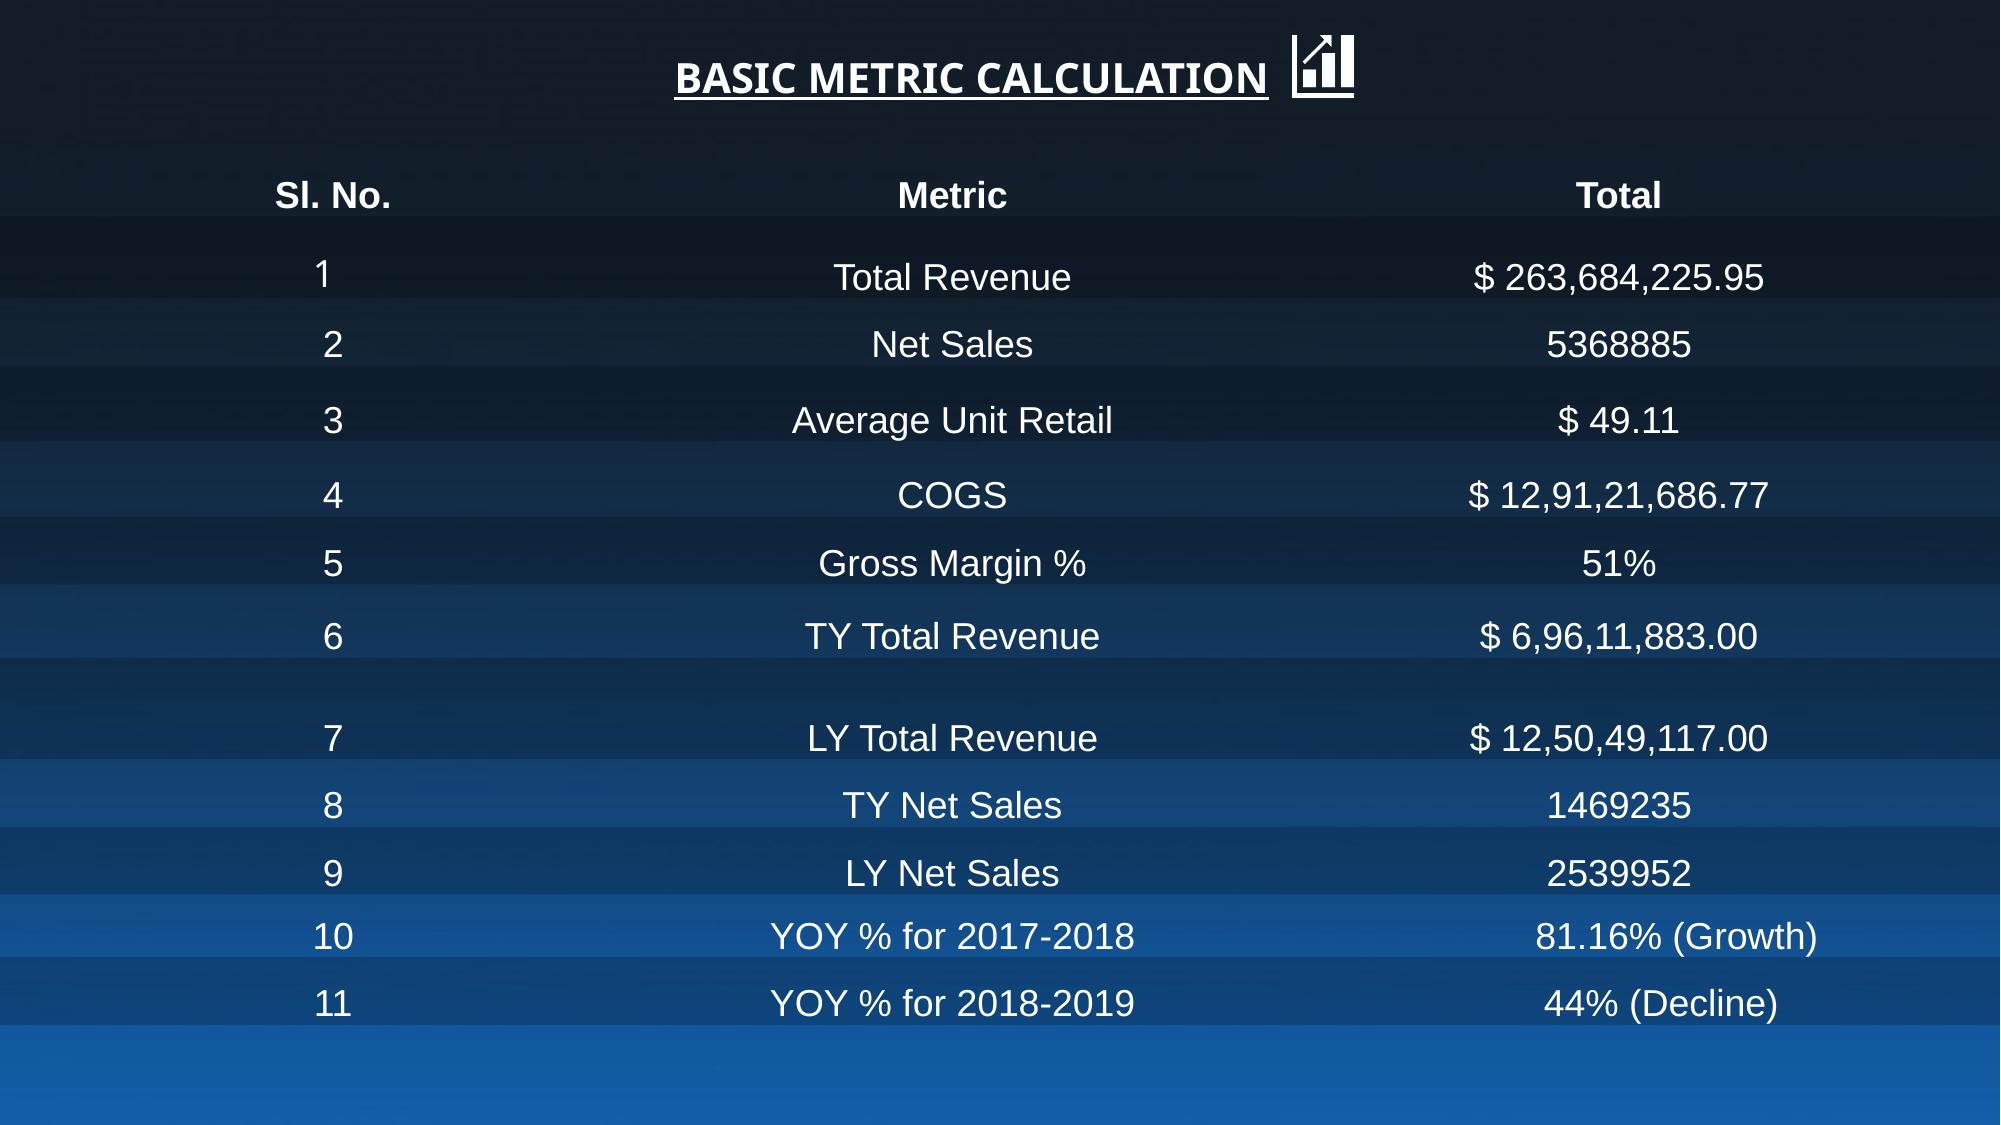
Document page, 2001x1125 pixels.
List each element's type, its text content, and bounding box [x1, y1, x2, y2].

table_cell 10 [0, 894, 667, 957]
table_cell 4 [0, 441, 667, 517]
table_cell Gross Margin % [667, 517, 1239, 584]
table_cell 3 [0, 366, 667, 441]
table_cell 8 [0, 759, 667, 827]
table_cell $ 6,96,11,883.00 [1239, 584, 2000, 658]
table_cell YOY % for 2018-2019 [667, 957, 1239, 1025]
table_header Total [1239, 149, 2000, 216]
table_cell 44% (Decline) [1239, 957, 2000, 1025]
table_cell 5 [0, 517, 667, 584]
picture [0, 1025, 2000, 1125]
table_cell $ 49.11 [1239, 366, 2000, 441]
table_cell TY Total Revenue [667, 584, 1239, 658]
table_cell Average Unit Retail [667, 366, 1239, 441]
table_cell 1 [0, 216, 667, 298]
table_cell LY Total Revenue [667, 658, 1239, 759]
table_cell 6 [0, 584, 667, 658]
table_cell 7 [0, 658, 667, 759]
table_cell 2 [0, 298, 667, 366]
table_cell 81.16% (Growth) [1239, 894, 2000, 957]
table_cell $ 263,684,225.95 [1239, 216, 2000, 298]
table_cell 11 [0, 957, 667, 1025]
table_header Sl. No. [0, 149, 667, 216]
table_header Metric [667, 149, 1239, 216]
table_cell TY Net Sales [667, 759, 1239, 827]
table_cell 5368885 [1239, 298, 2000, 366]
table_cell Total Revenue [667, 216, 1239, 298]
table_cell $ 12,50,49,117.00 [1239, 658, 2000, 759]
text_box BASIC METRIC CALCULATION [637, 44, 1274, 110]
table_cell 51% [1239, 517, 2000, 584]
table_cell 9 [0, 827, 667, 894]
table_cell YOY % for 2017-2018 [667, 894, 1239, 957]
table_cell 1469235 [1239, 759, 2000, 827]
table_cell COGS [667, 441, 1239, 517]
table_cell LY Net Sales [667, 827, 1239, 894]
table_cell Net Sales [667, 298, 1239, 366]
table_cell 2539952 [1239, 827, 2000, 894]
table_cell $ 12,91,21,686.77 [1239, 441, 2000, 517]
picture [0, 0, 2000, 149]
